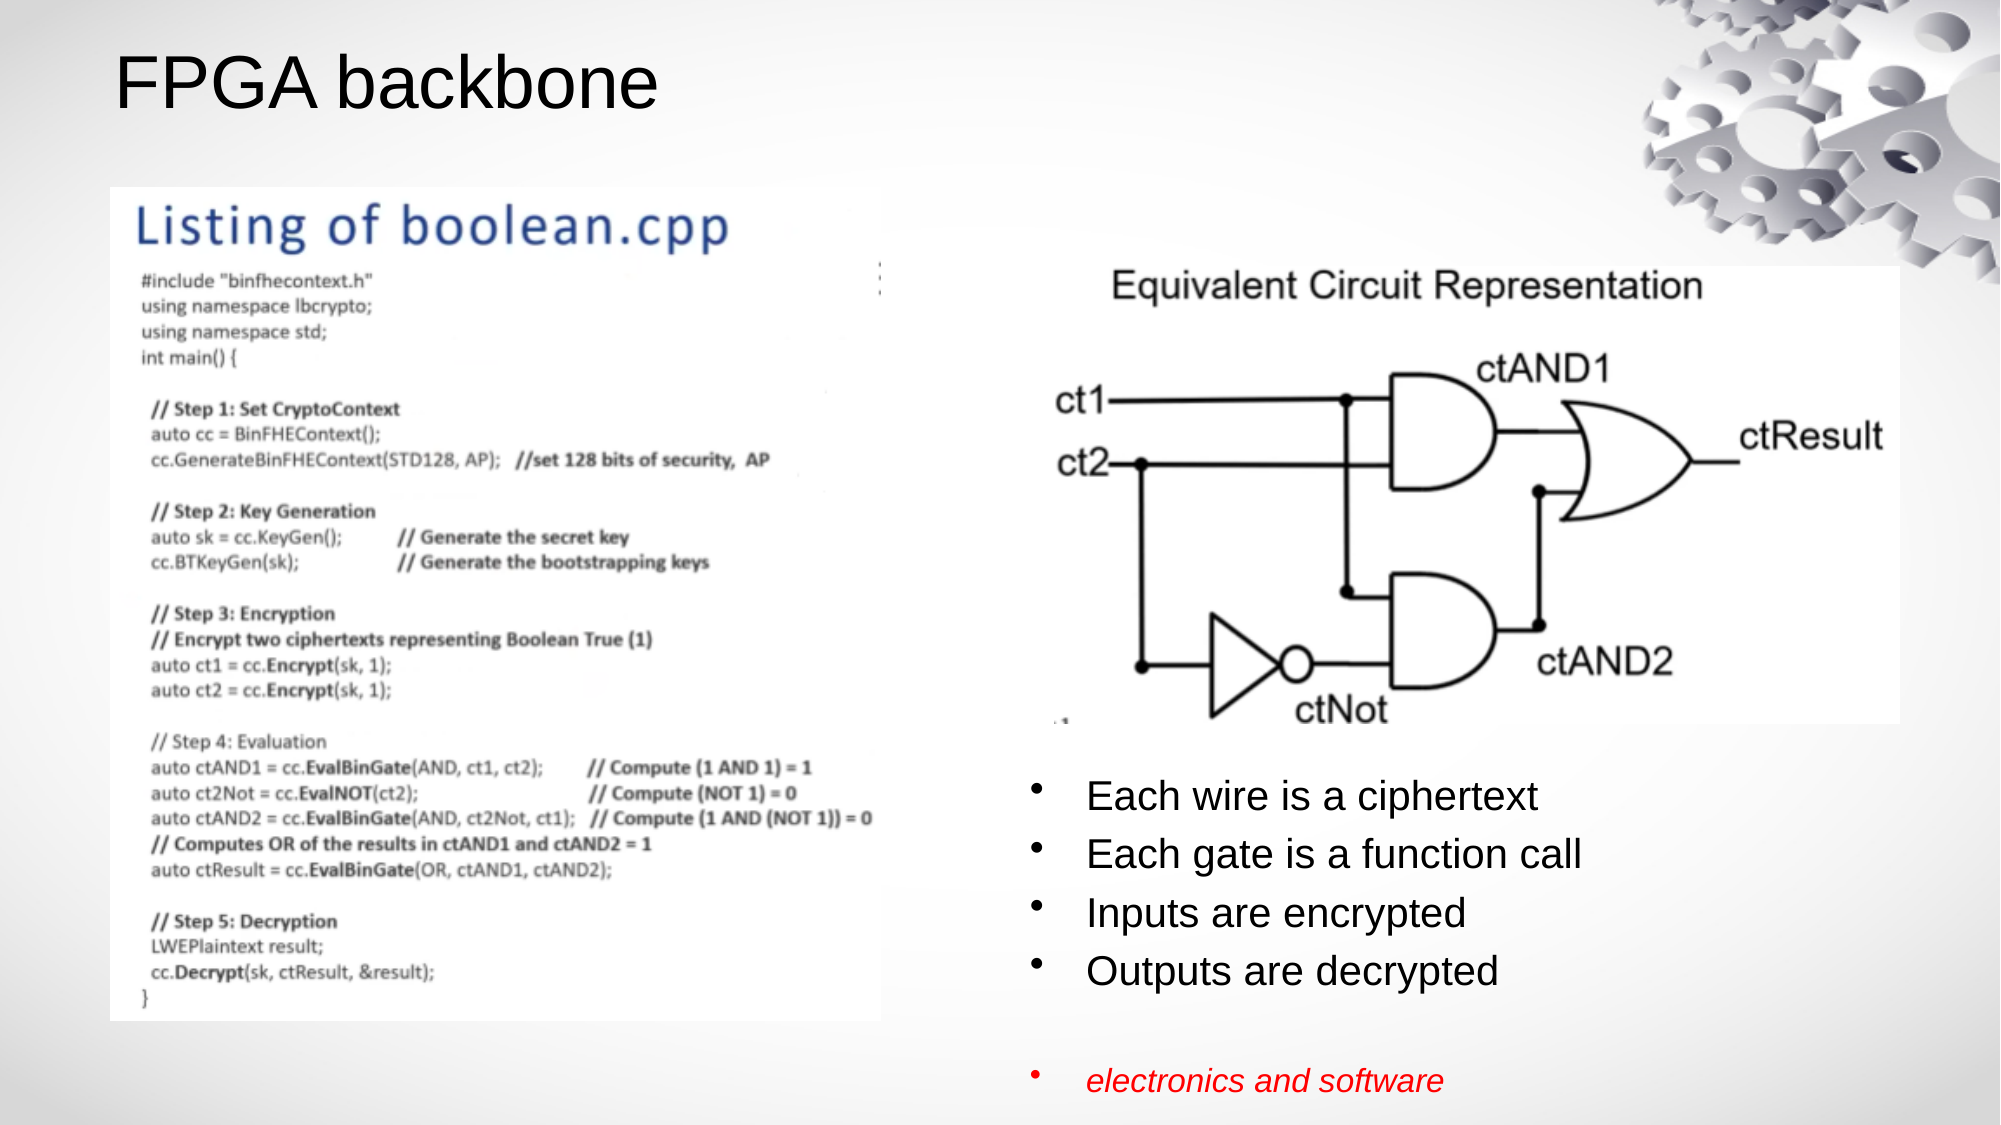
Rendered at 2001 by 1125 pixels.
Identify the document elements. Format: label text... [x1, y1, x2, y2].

list Each wire is a ciphertext Each gate is a function call Inputs are encrypted Outputs are decrypted electronics and software [1014, 761, 1656, 1035]
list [1054, 266, 1900, 724]
title FPGA backbone [99, 30, 765, 128]
picture [0, 0, 2000, 1125]
